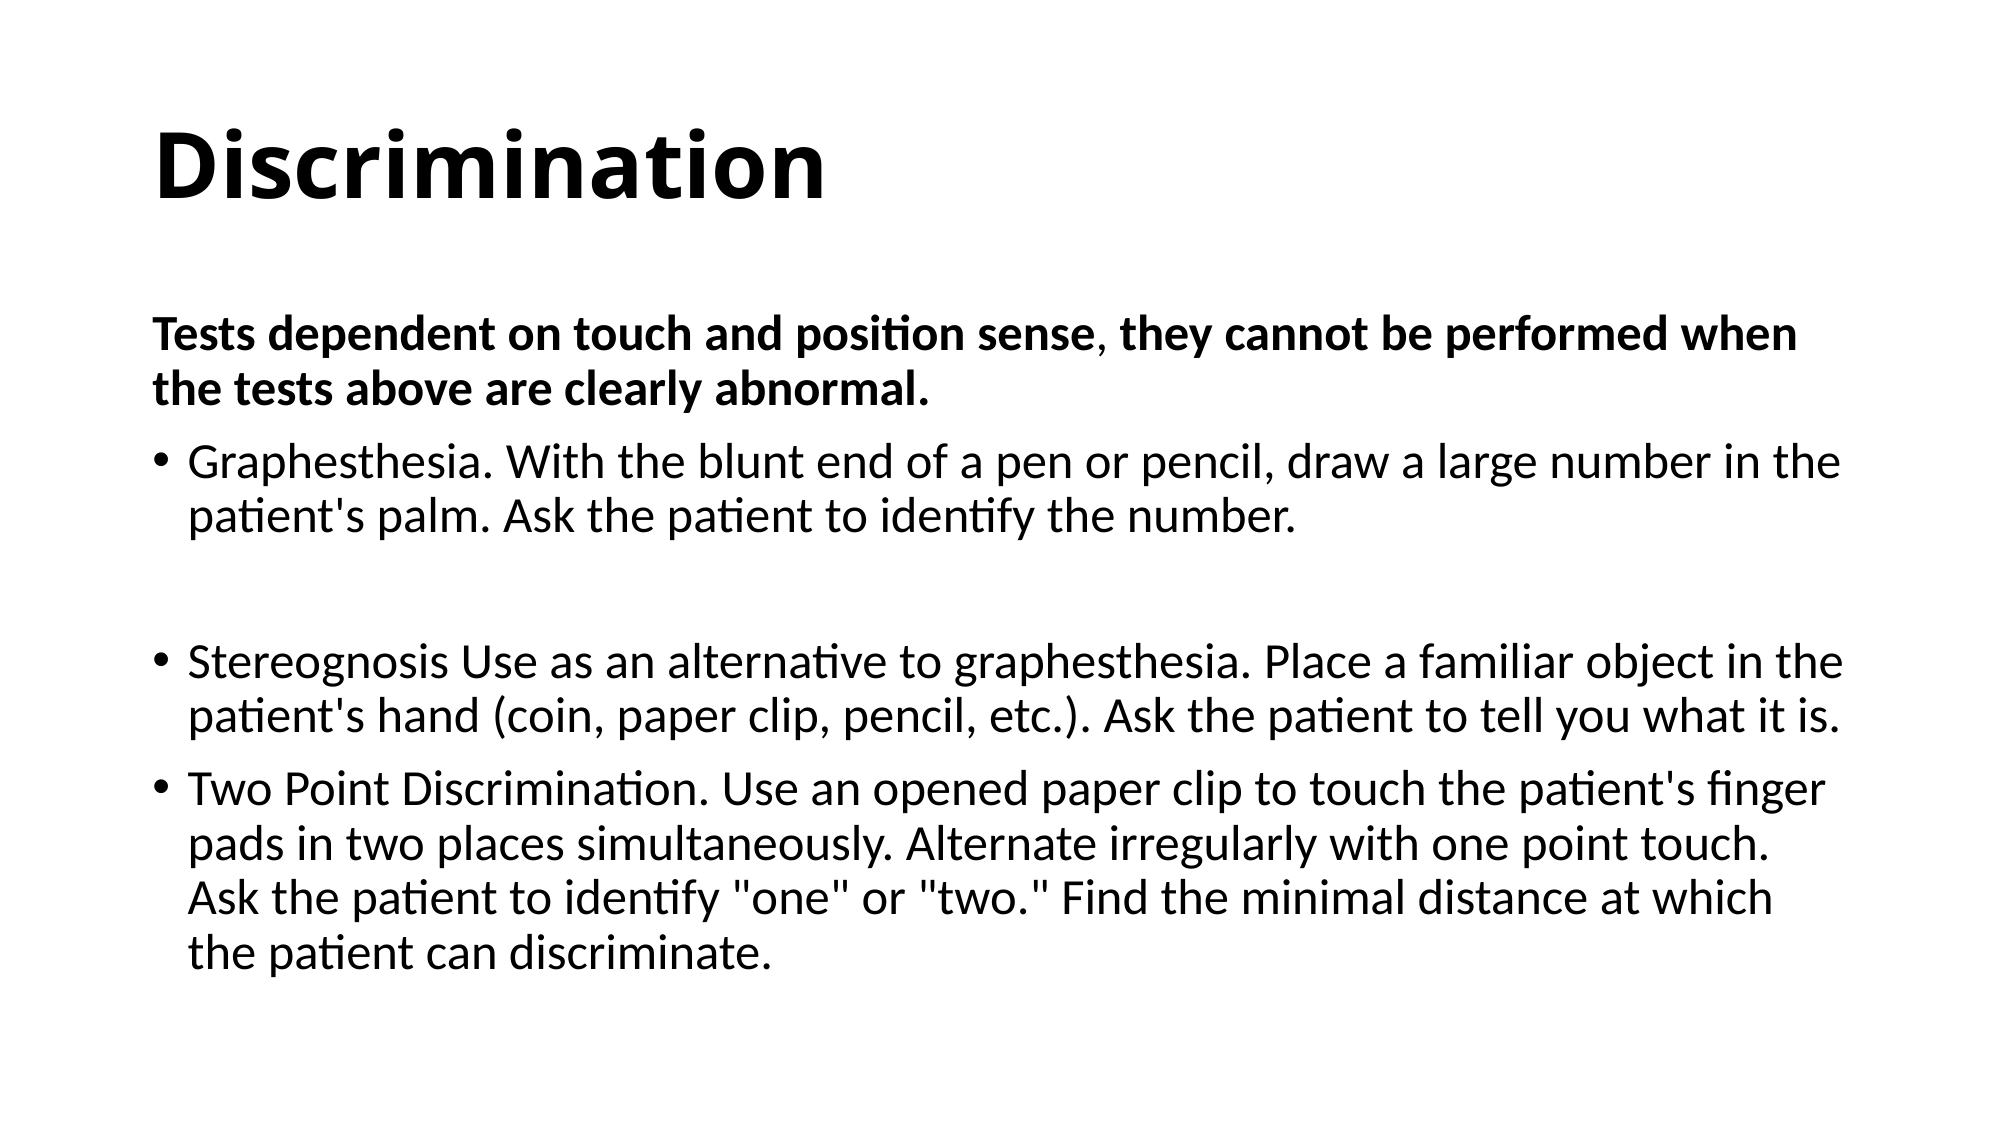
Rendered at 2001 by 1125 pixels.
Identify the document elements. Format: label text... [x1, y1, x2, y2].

title Discrimination [137, 59, 1863, 278]
list Tests dependent on touch and position sense, they cannot be performed when the tests above are clearly abnormal. Graphesthesia. With the blunt end of a pen or pencil, draw a large number in the patient's palm. Ask the patient to identify the number. Stereognosis Use as an alternative to graphesthesia. Place a familiar object in the patient's hand (coin, paper clip, pencil, etc.). Ask the patient to tell you what it is. Two Point Discrimination. Use an opened paper clip to touch the patient's finger pads in two places simultaneously. Alternate irregularly with one point touch. Ask the patient to identify "one" or "two." Find the minimal distance at which the patient can discriminate. [137, 299, 1863, 1014]
